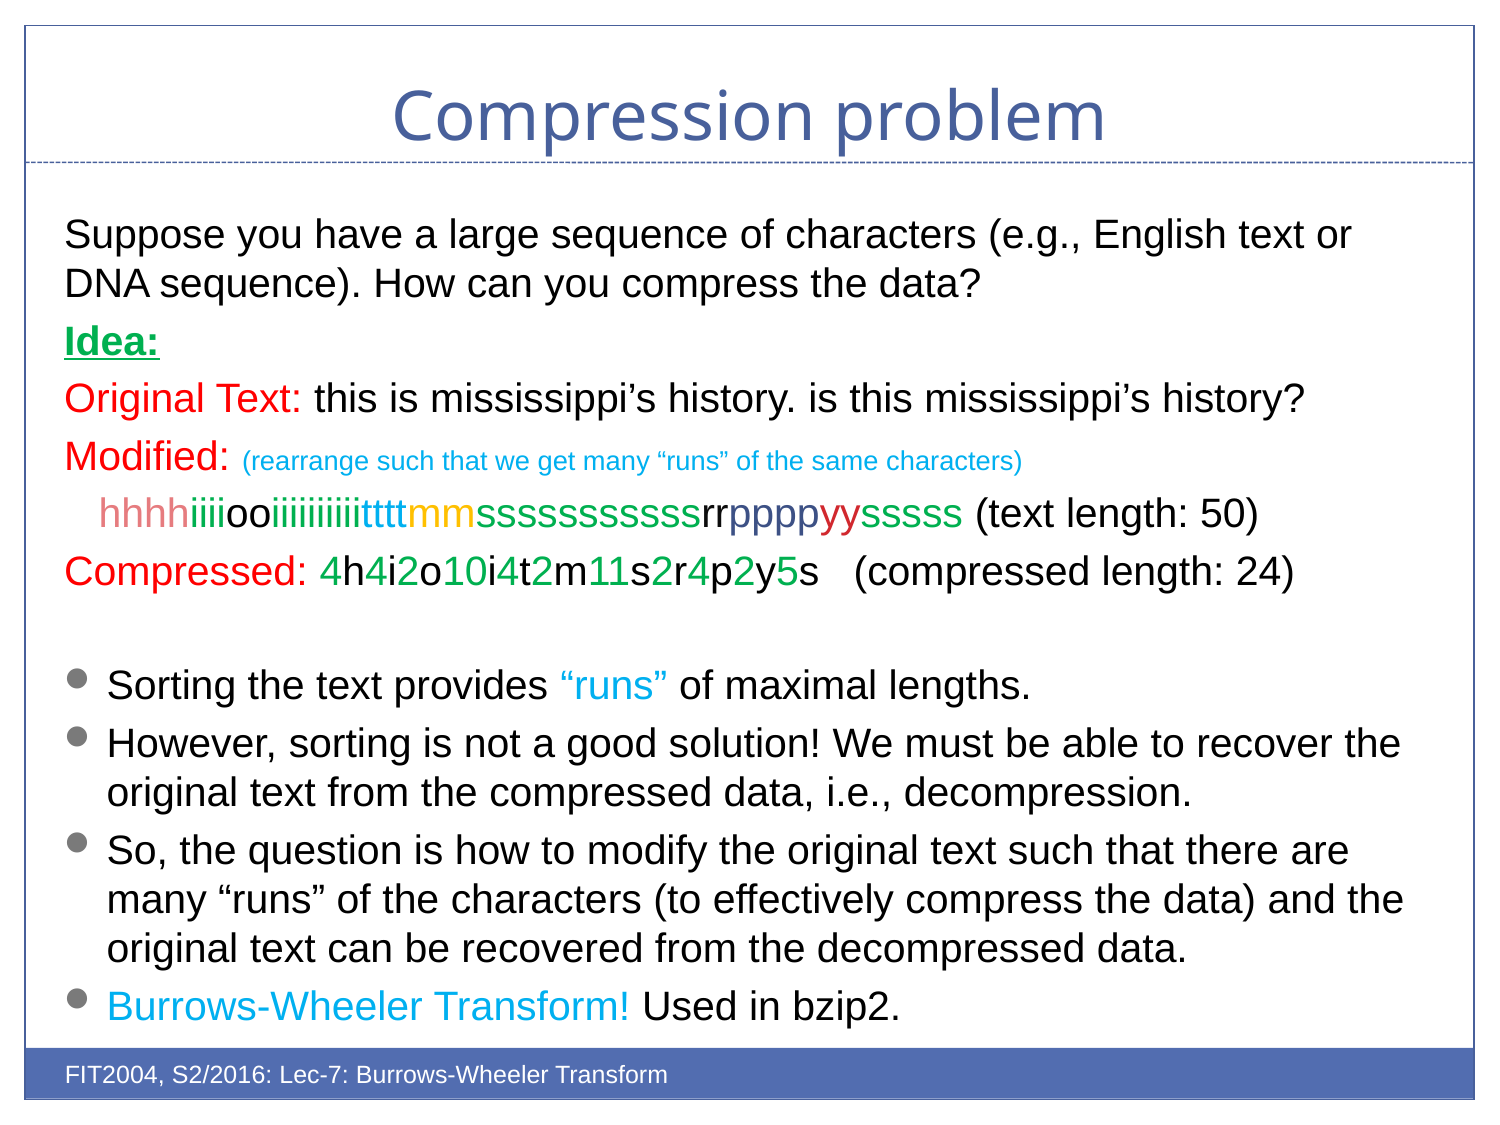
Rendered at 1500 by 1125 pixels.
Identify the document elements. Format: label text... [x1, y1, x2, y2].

footer FIT2004, S2/2016: Lec-7: Burrows-Wheeler Transform [50, 1051, 800, 1112]
list Suppose you have a large sequence of characters (e.g., English text or DNA sequence). How can you compress the data? Idea: Original Text: this is mississippi’s history. is this mississippi’s history? Modified: (rearrange such that we get many “runs” of the same characters) hhhhiiiiooiiiiiiiiiittttmmsssssssssssrrppppyysssss (text length: 50) Compressed: 4h4i2o10i4t2m11s2r4p2y5s (compressed length: 24) Sorting the text provides “runs” of maximal lengths. However, sorting is not a good solution! We must be able to recover the original text from the compressed data, i.e., decompression. So, the question is how to modify the original text such that there are many “runs” of the characters (to effectively compress the data) and the original text can be recovered from the decompressed data. Burrows-Wheeler Transform! Used in bzip2. [49, 200, 1445, 1038]
title Compression problem [49, 37, 1450, 162]
